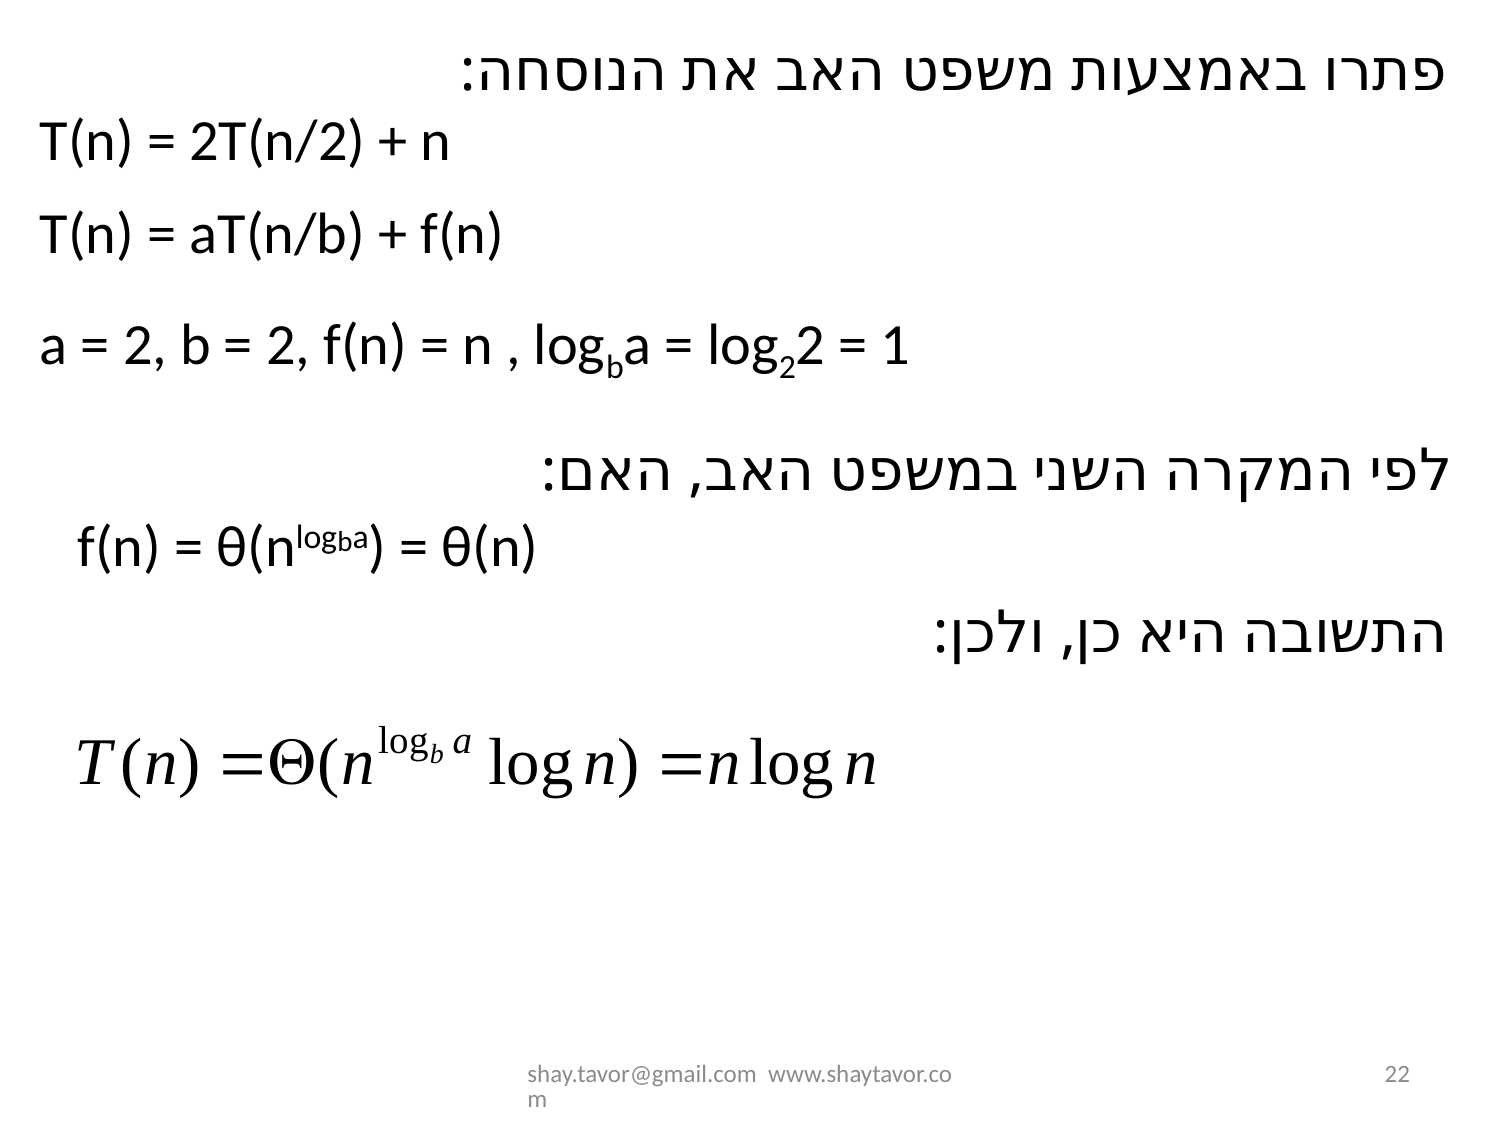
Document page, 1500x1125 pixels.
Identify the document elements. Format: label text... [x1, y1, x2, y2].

slide_number 22 [1074, 1042, 1425, 1103]
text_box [68, 712, 888, 813]
footer shay.tavor@gmail.com www.shaytavor.com [512, 1042, 988, 1103]
text_box T(n) = aT(n/b) + f(n) [24, 187, 600, 273]
text_box f(n) = θ(nlogba) = θ(n) [62, 500, 1468, 586]
text_box התשובה היא כן, ולכן: [162, 586, 1463, 672]
text_box לפי המקרה השני במשפט האב, האם: [167, 425, 1468, 500]
text_box פתרו באמצעות משפט האב את הנוסחה: T(n) = 2T(n/2) + n [24, 24, 1463, 180]
text_box a = 2, b = 2, f(n) = n , logba = log22 = 1 [24, 298, 1438, 393]
